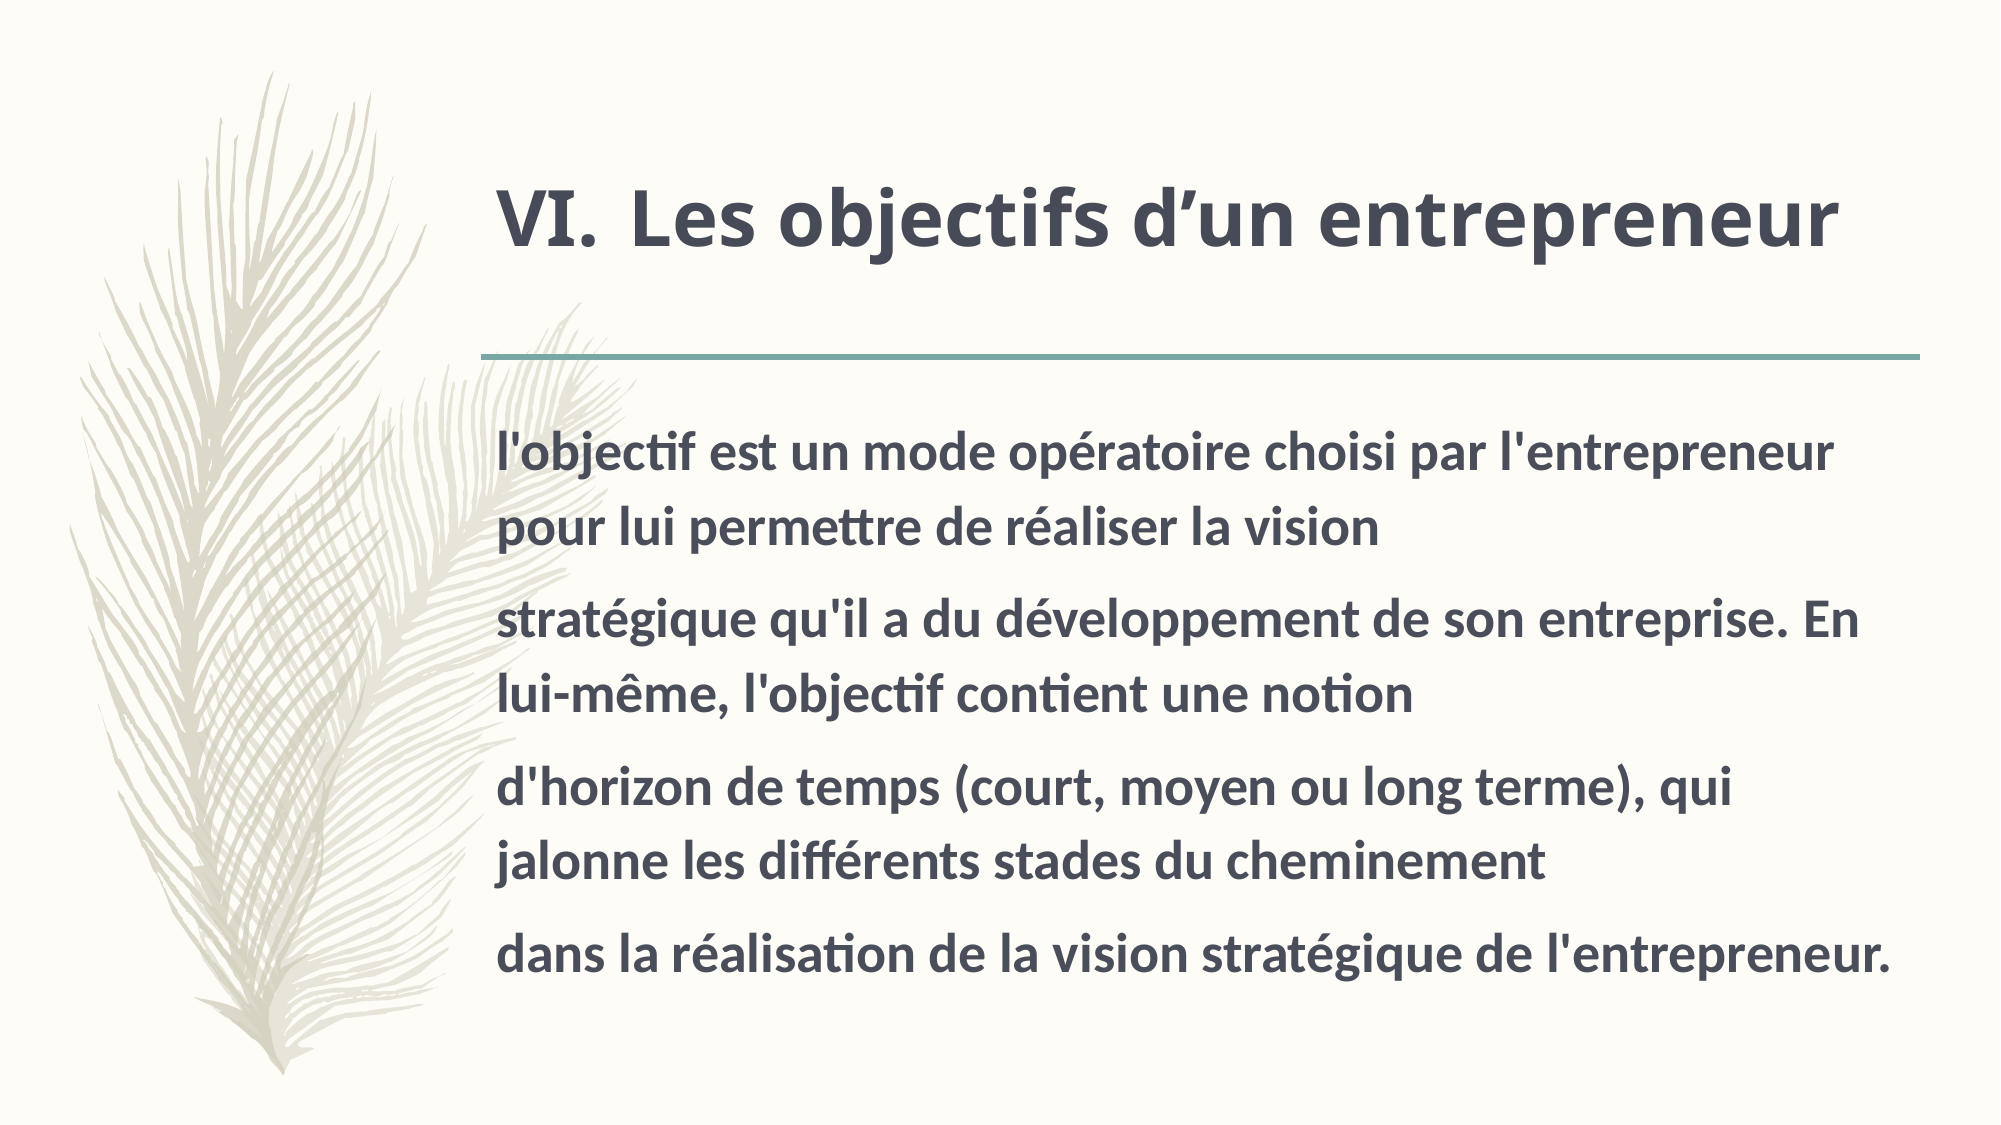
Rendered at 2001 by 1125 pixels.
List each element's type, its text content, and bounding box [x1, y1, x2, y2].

title Les objectifs d’un entrepreneur [481, 164, 1920, 399]
list l'objectif est un mode opératoire choisi par l'entrepreneur pour lui permettre de réaliser la vision stratégique qu'il a du développement de son entreprise. En lui-même, l'objectif contient une notion d'horizon de temps (court, moyen ou long terme), qui jalonne les différents stades du cheminement dans la réalisation de la vision stratégique de l'entrepreneur. [481, 399, 1920, 999]
